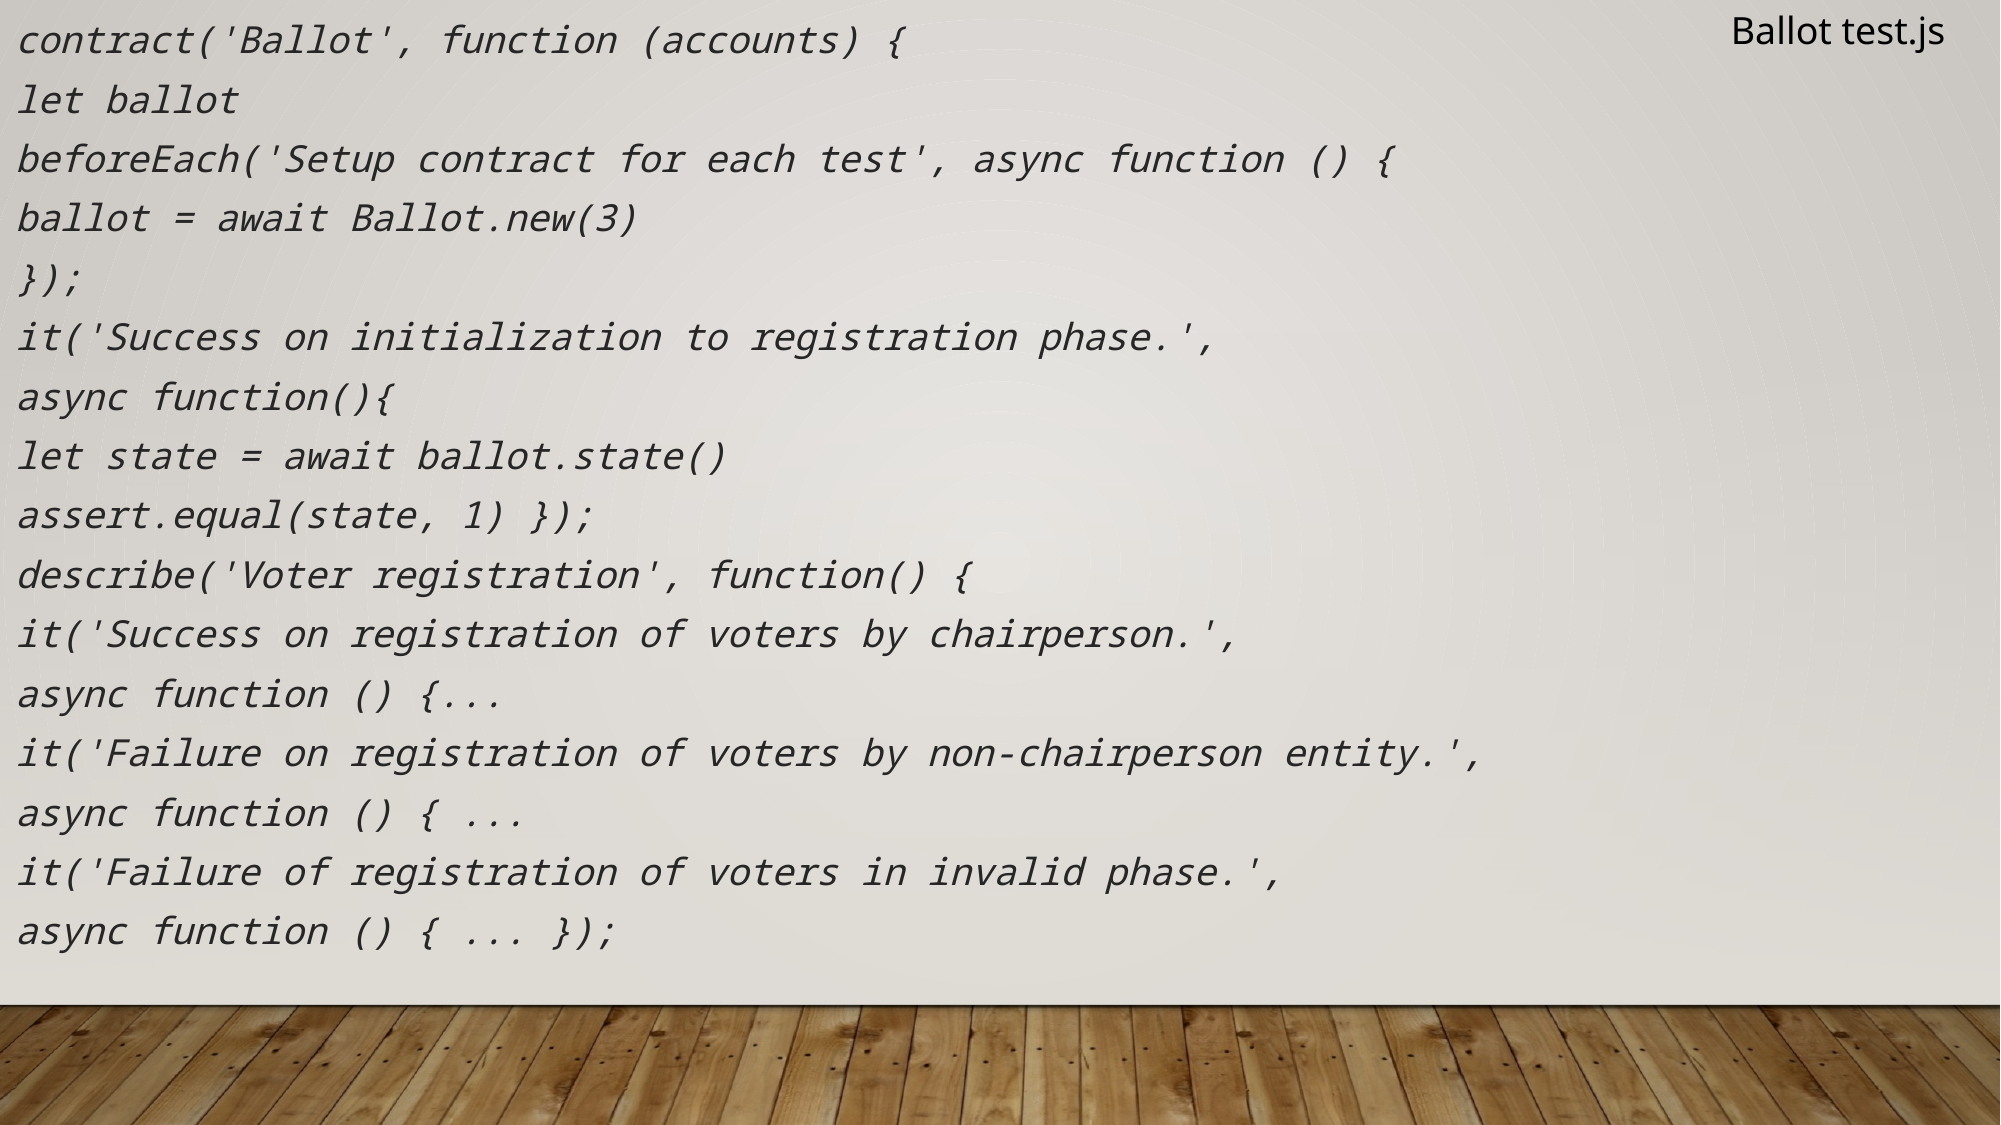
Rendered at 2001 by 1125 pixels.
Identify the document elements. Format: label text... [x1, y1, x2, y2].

list contract('Ballot', function (accounts) { let ballot beforeEach('Setup contract for each test', async function () { ballot = await Ballot.new(3) }); it('Success on initialization to registration phase.', async function(){ let state = await ballot.state() assert.equal(state, 1) }); describe('Voter registration', function() { it('Success on registration of voters by chairperson.', async function () {... it('Failure on registration of voters by non-chairperson entity.', async function () { ... it('Failure of registration of voters in invalid phase.', async function () { ... }); [0, 0, 1707, 989]
picture [0, 1005, 2000, 1125]
text_box Ballot test.js [1716, 0, 1961, 60]
